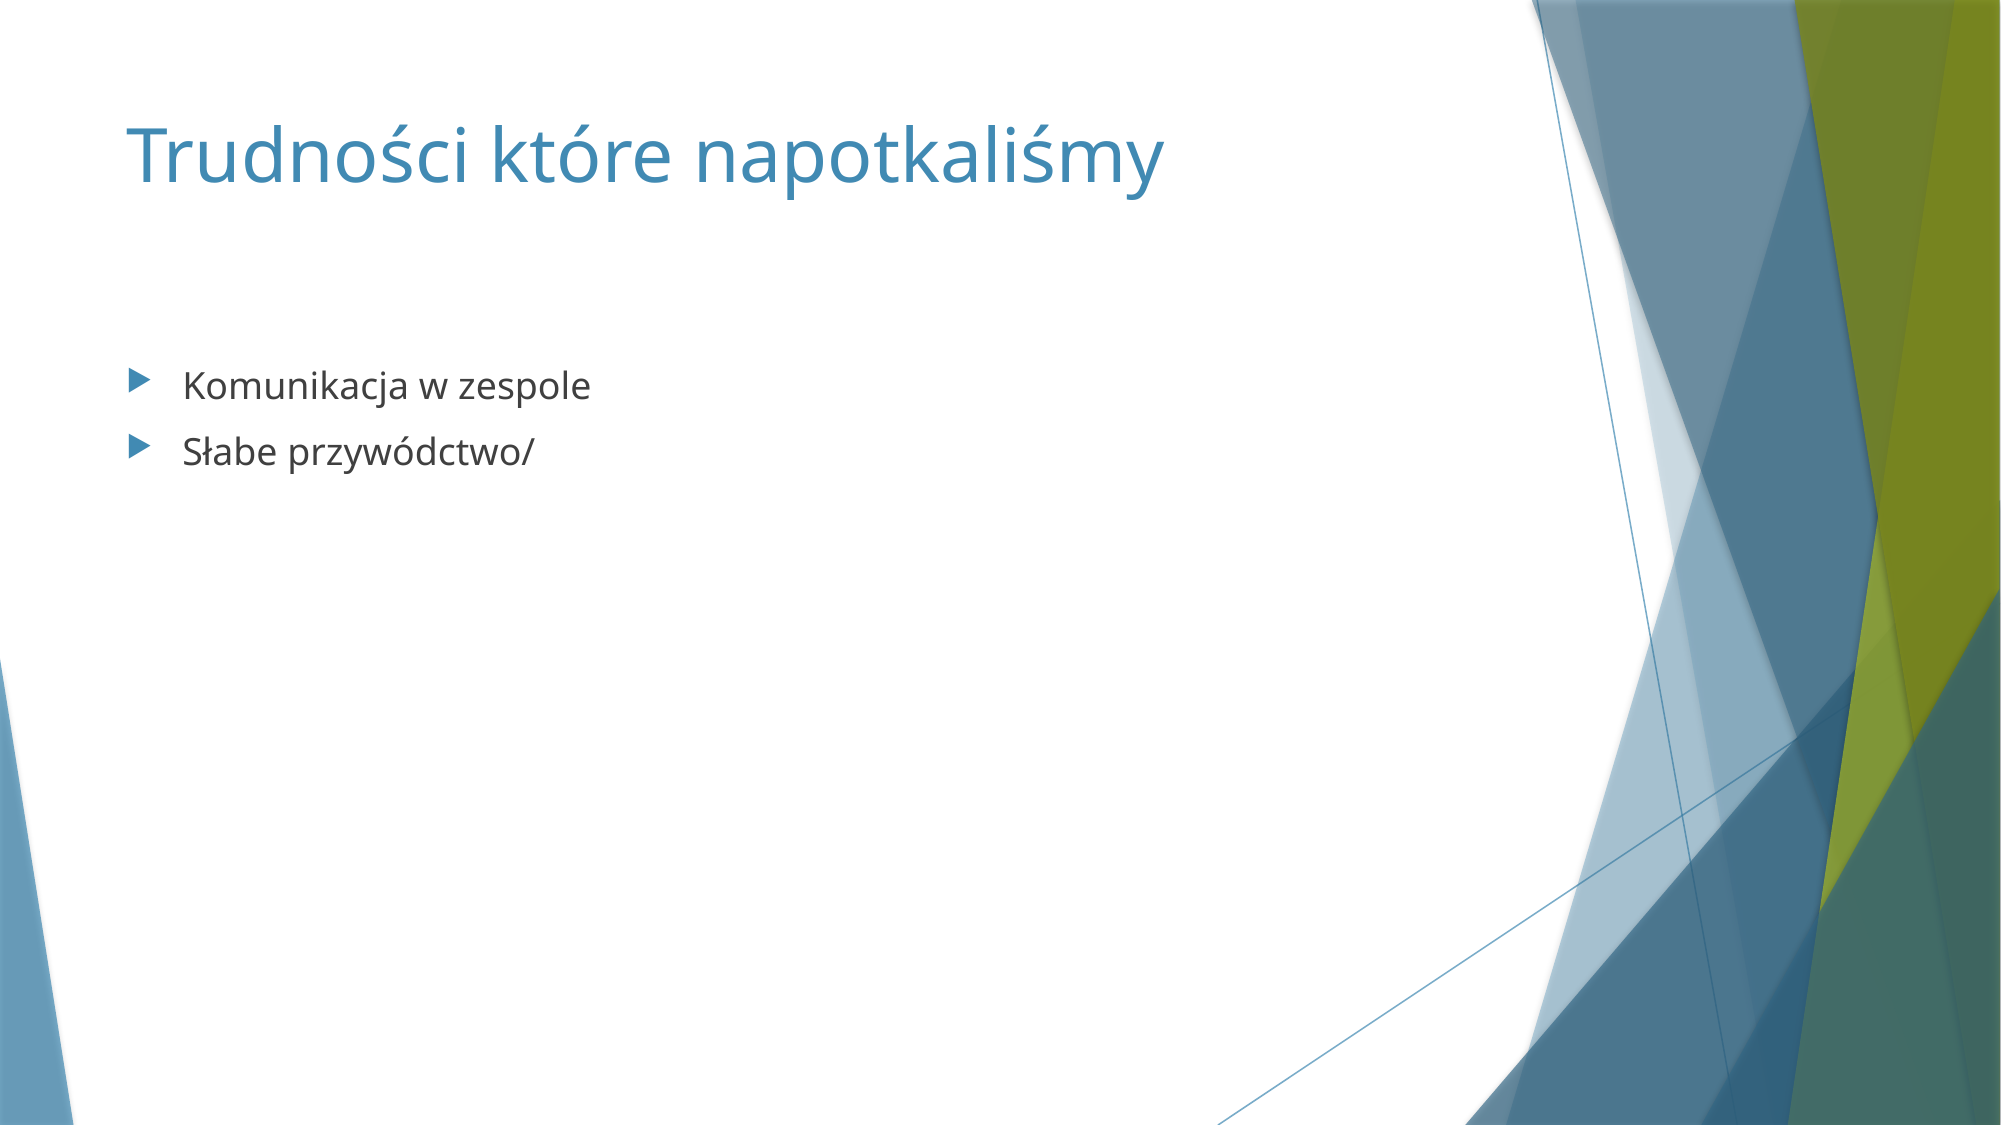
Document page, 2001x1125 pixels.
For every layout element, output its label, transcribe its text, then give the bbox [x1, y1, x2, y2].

list Komunikacja w zespole Słabe przywódctwo/ [111, 354, 1522, 992]
title Trudności które napotkaliśmy [111, 99, 1522, 317]
